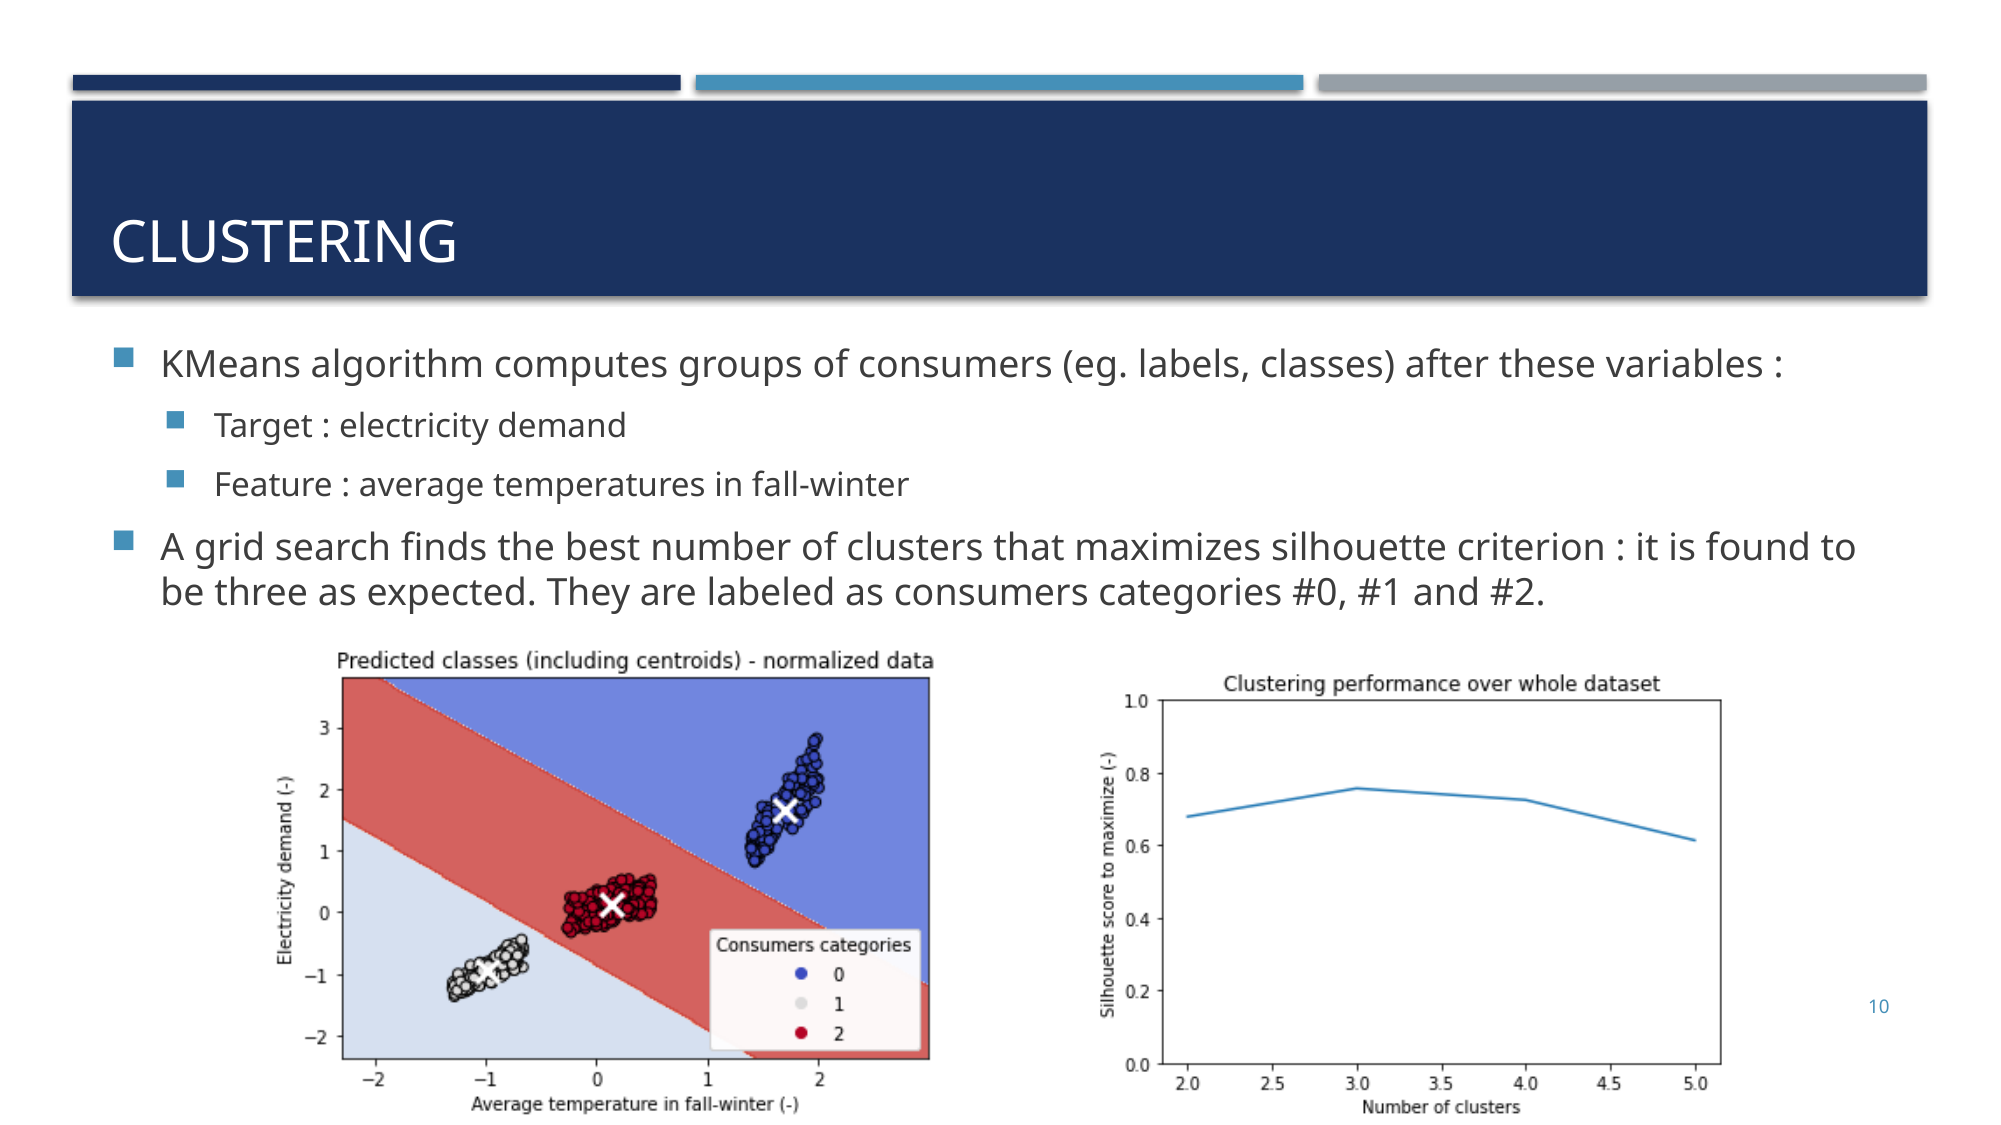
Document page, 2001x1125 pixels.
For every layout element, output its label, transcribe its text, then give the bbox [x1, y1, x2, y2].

title Clustering [95, 115, 1905, 281]
picture [1088, 662, 1733, 1125]
picture [267, 639, 946, 1125]
list KMeans algorithm computes groups of consumers (eg. labels, classes) after these variables : Target : electricity demand Feature : average temperatures in fall-winter A grid search finds the best number of clusters that maximizes silhouette criterion : it is found to be three as expected. They are labeled as consumers categories #0, #1 and #2. [95, 281, 1905, 672]
slide_number 10 [1738, 977, 1905, 1037]
